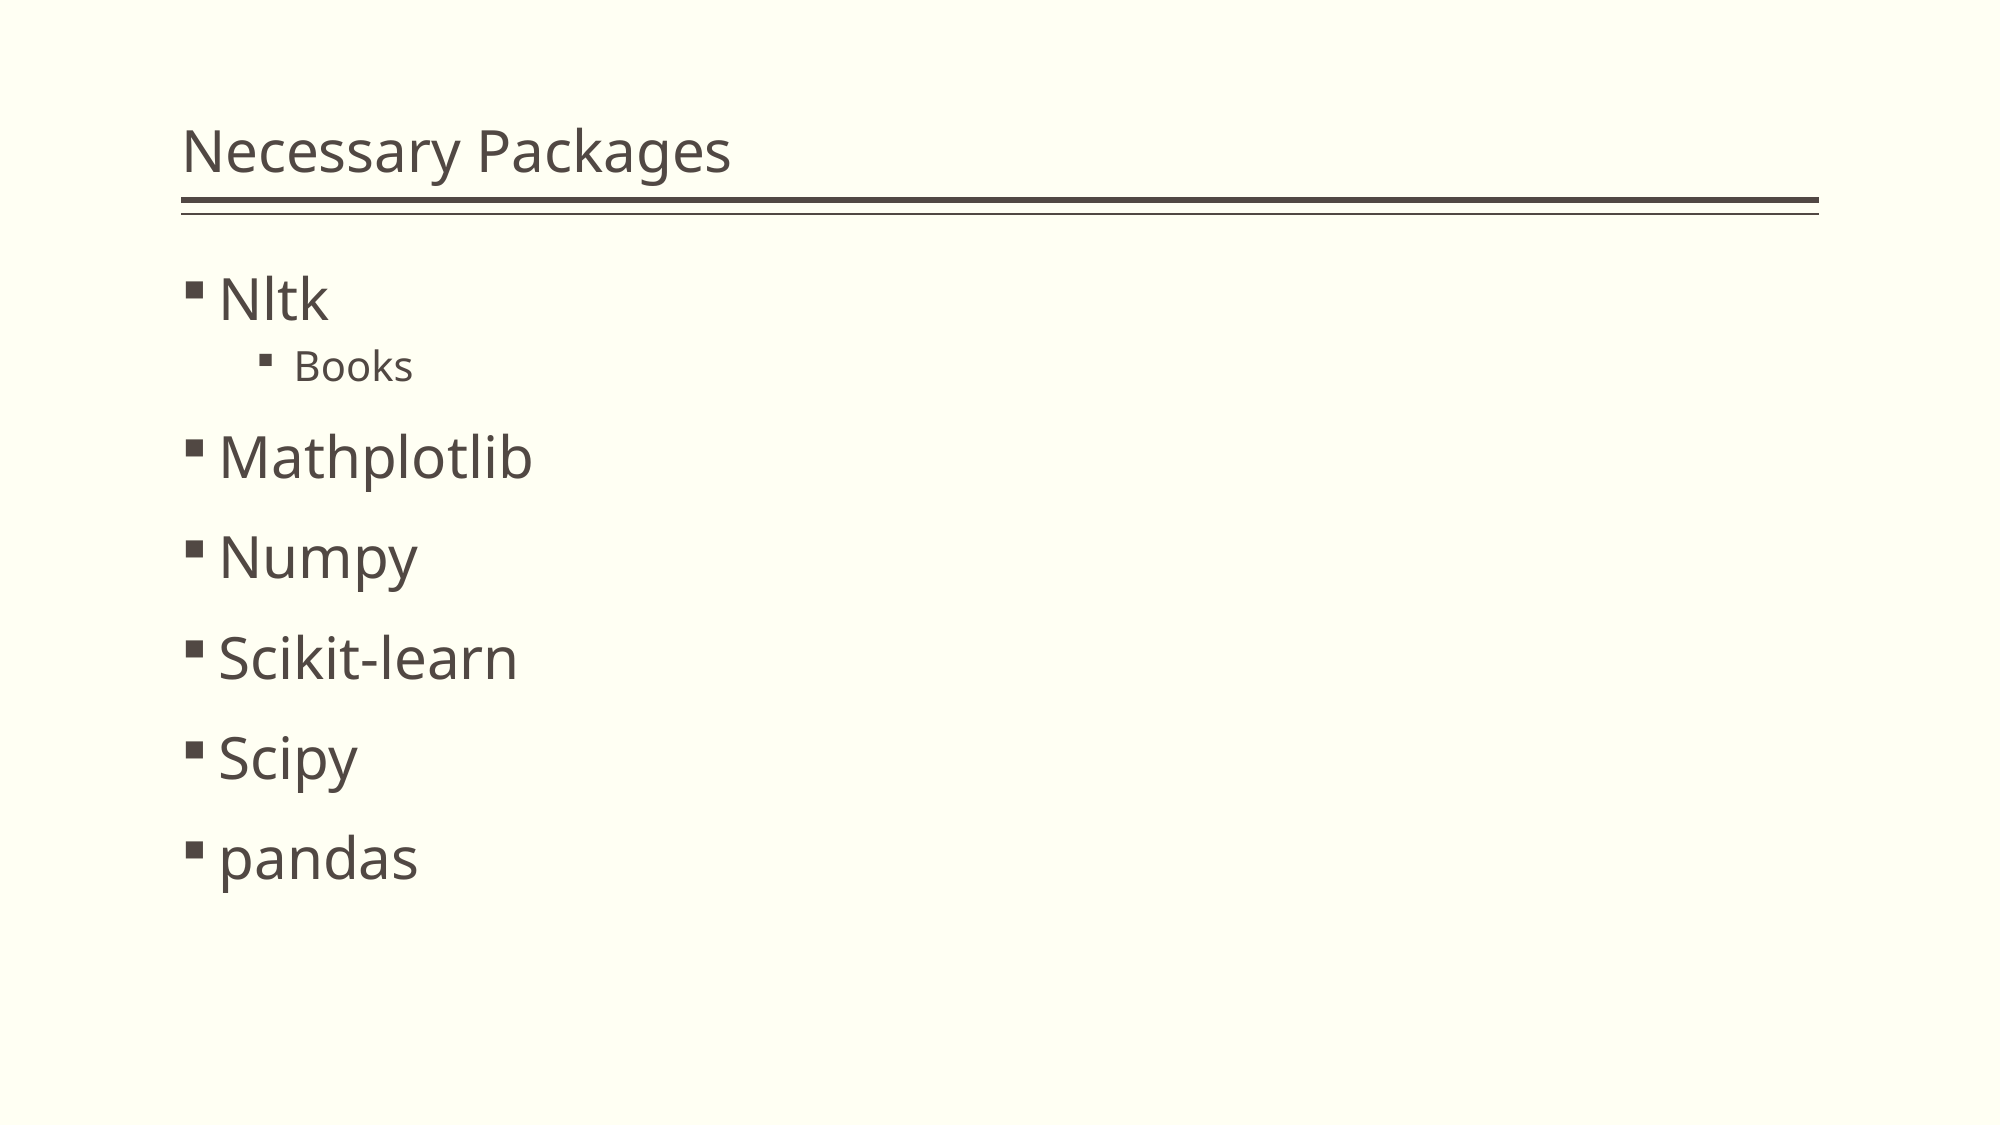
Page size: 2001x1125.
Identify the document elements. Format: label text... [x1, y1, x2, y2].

title Necessary Packages [181, 12, 1819, 193]
list Nltk Books Mathplotlib Numpy Scikit-learn Scipy pandas [181, 262, 1819, 1013]
